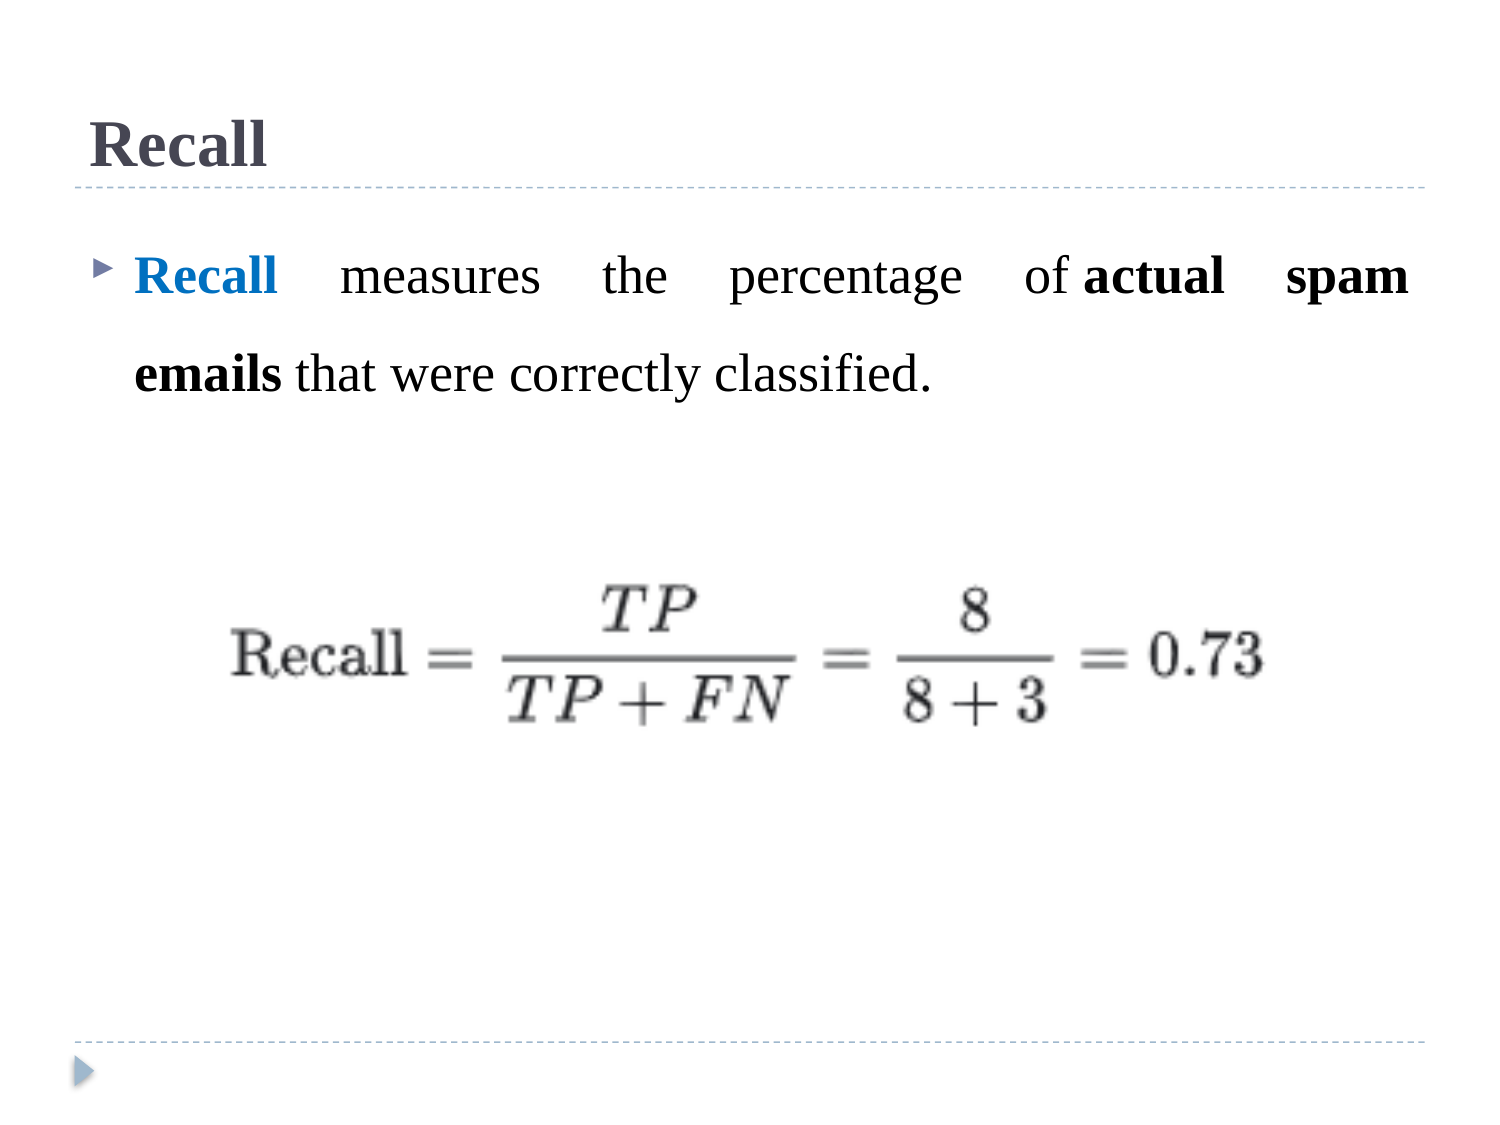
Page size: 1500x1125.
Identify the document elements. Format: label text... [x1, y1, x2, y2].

title Recall [75, 24, 1425, 188]
list Recall measures the percentage of actual spam emails that were correctly classified. [75, 200, 1425, 1010]
picture [212, 552, 1323, 774]
